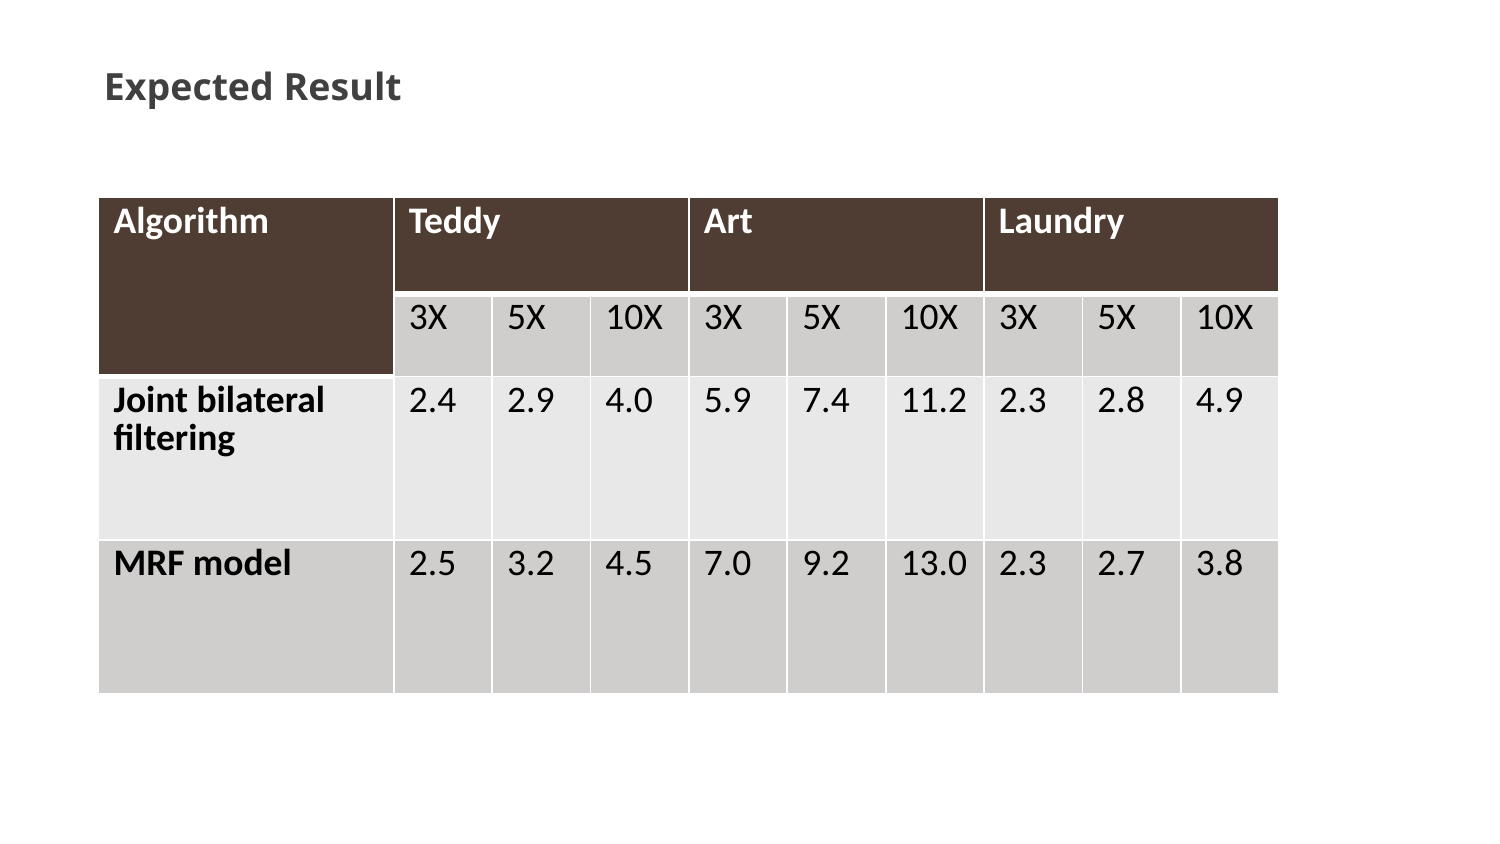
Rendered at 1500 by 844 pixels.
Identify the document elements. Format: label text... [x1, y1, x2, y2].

text_box Expected Result [103, 54, 454, 117]
table_cell 2.8 [1083, 377, 1180, 539]
table_cell Joint bilateral filtering [99, 379, 393, 539]
table_header Algorithm [99, 198, 393, 374]
table_cell MRF model [99, 541, 393, 693]
table_cell 2.3 [985, 541, 1082, 693]
table_cell 5.9 [690, 377, 786, 539]
table_cell 2.5 [395, 541, 491, 693]
table_cell 7.4 [788, 377, 885, 539]
table_cell 9.2 [788, 541, 885, 693]
table_cell 13.0 [887, 541, 983, 693]
table_cell 2.9 [493, 377, 590, 539]
table_cell 10X [887, 297, 983, 376]
table_header Laundry [985, 198, 1278, 291]
table_cell 11.2 [887, 377, 983, 539]
table_cell 4.9 [1182, 377, 1278, 539]
table_cell 7.0 [690, 541, 786, 693]
table_cell 3.2 [493, 541, 590, 693]
table_header Teddy [395, 198, 688, 291]
table_header Art [690, 198, 983, 291]
table_cell 10X [591, 297, 688, 376]
table_cell 2.7 [1083, 541, 1180, 693]
table_cell 4.0 [591, 377, 688, 539]
table_cell 4.5 [591, 541, 688, 693]
table_cell 5X [1083, 297, 1180, 376]
table_cell 2.4 [395, 377, 491, 539]
table_cell 3.8 [1182, 541, 1278, 693]
table_cell 10X [1182, 297, 1278, 376]
table_cell 2.3 [985, 377, 1082, 539]
table_cell 3X [985, 297, 1082, 376]
table_cell 3X [395, 297, 491, 376]
table_cell 5X [788, 297, 885, 376]
table_cell 5X [493, 297, 590, 376]
table_cell 3X [690, 297, 786, 376]
